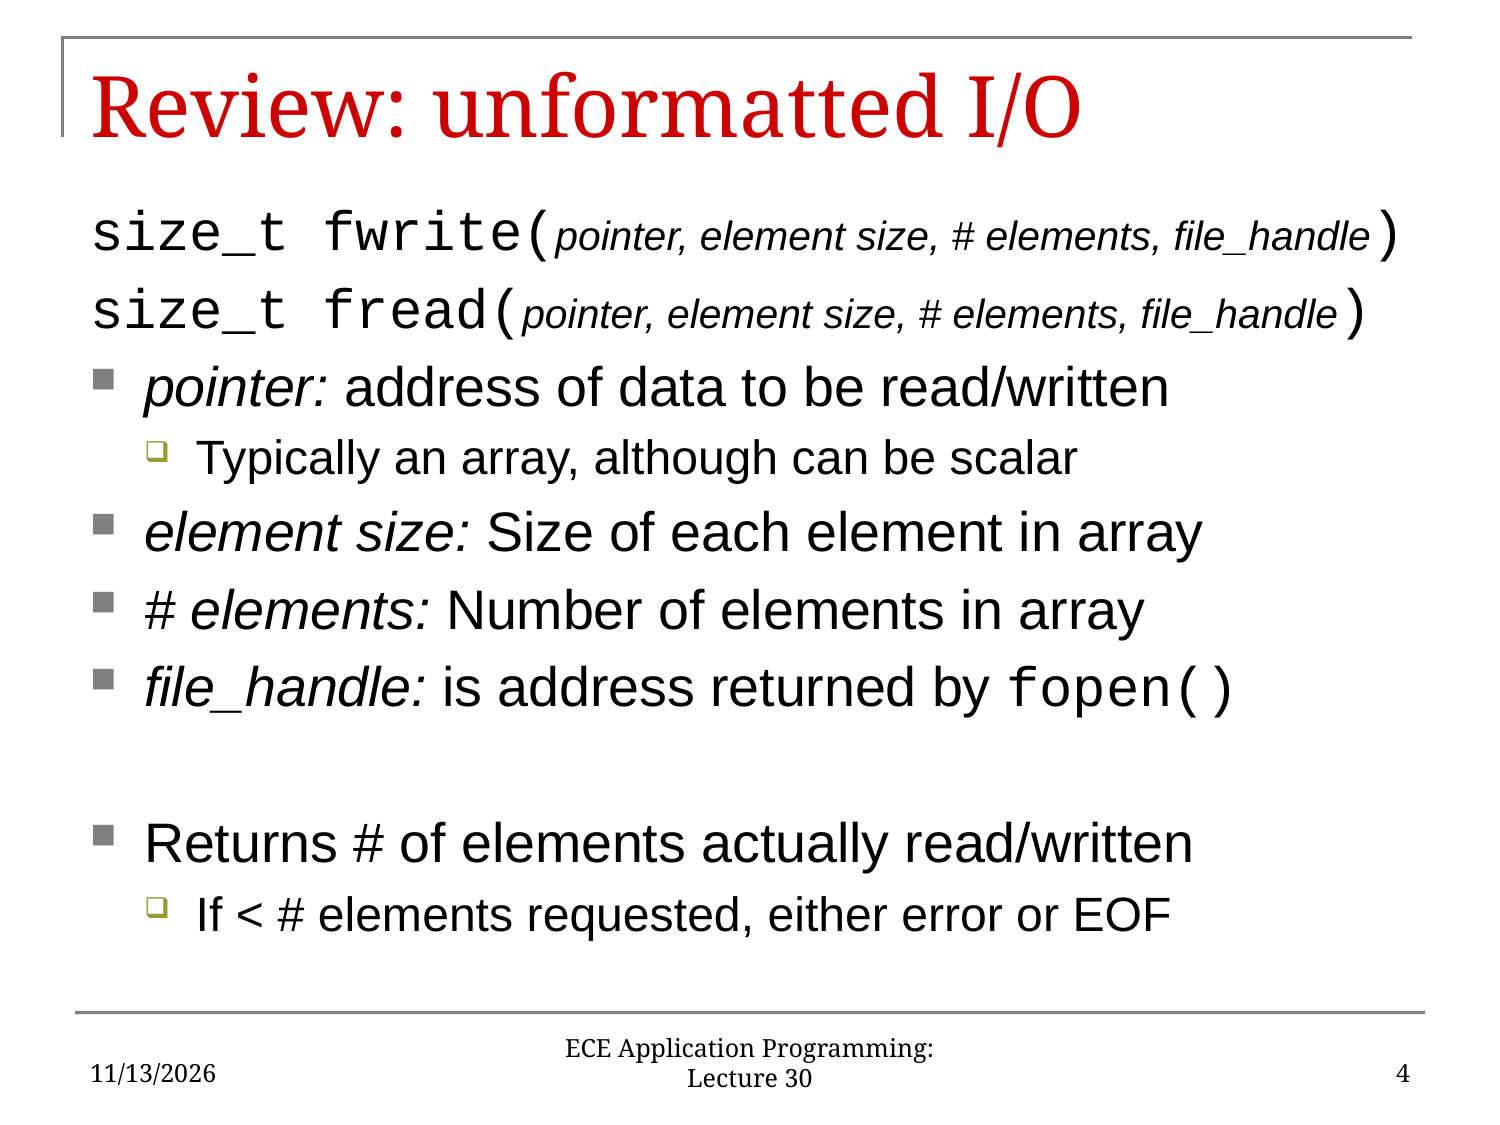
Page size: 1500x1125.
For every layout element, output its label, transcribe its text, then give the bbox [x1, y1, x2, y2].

title Review: unformatted I/O [75, 45, 1425, 163]
list size_t fwrite(pointer, element size, # elements, file_handle) size_t fread(pointer, element size, # elements, file_handle) pointer: address of data to be read/written Typically an array, although can be scalar element size: Size of each element in array # elements: Number of elements in array file_handle: is address returned by fopen() Returns # of elements actually read/written If < # elements requested, either error or EOF [75, 187, 1425, 1006]
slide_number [74, 1023, 426, 1100]
footer ECE Application Programming: Lecture 30 [512, 1024, 988, 1101]
slide_number 4 [1074, 1023, 1426, 1100]
